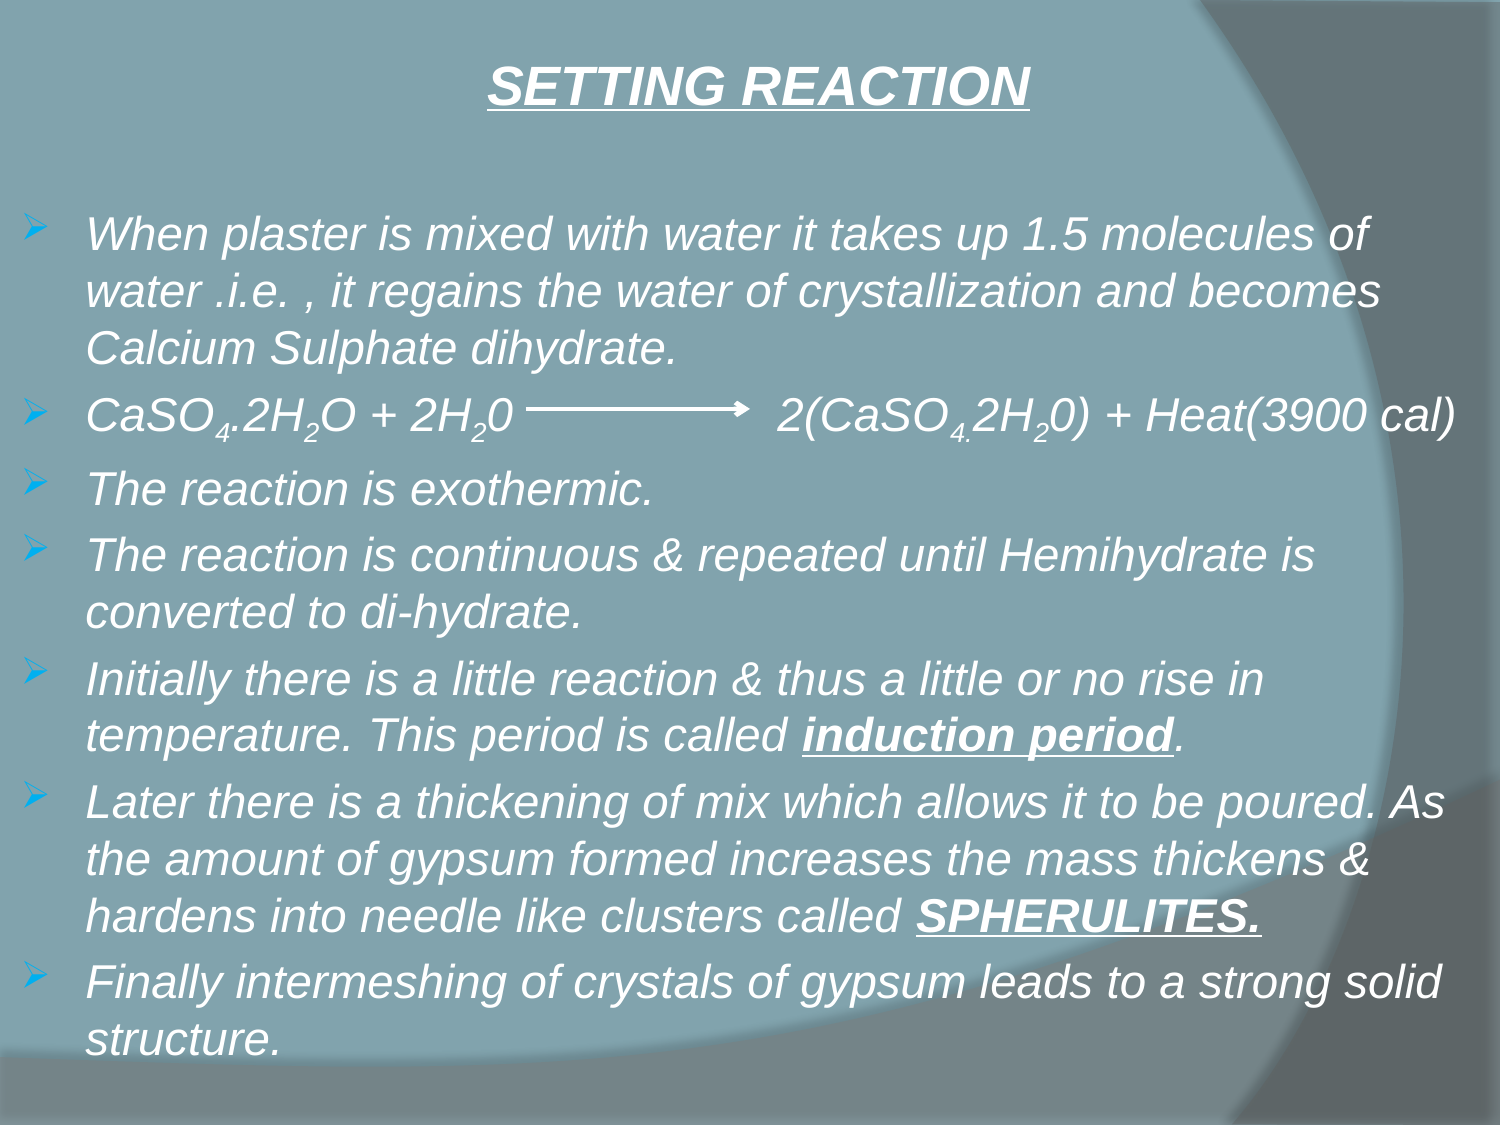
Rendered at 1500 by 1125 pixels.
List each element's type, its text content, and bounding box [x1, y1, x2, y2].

list SETTING REACTION When plaster is mixed with water it takes up 1.5 molecules of water .i.e. , it regains the water of crystallization and becomes Calcium Sulphate dihydrate. CaSO4.2H2O + 2H20 2(CaSO4.2H20) + Heat(3900 cal) The reaction is exothermic. The reaction is continuous & repeated until Hemihydrate is converted to di-hydrate. Initially there is a little reaction & thus a little or no rise in temperature. This period is called induction period. Later there is a thickening of mix which allows it to be poured. As the amount of gypsum formed increases the mass thickens & hardens into needle like clusters called SPHERULITES. Finally intermeshing of crystals of gypsum leads to a strong solid structure. [0, 42, 1500, 1083]
